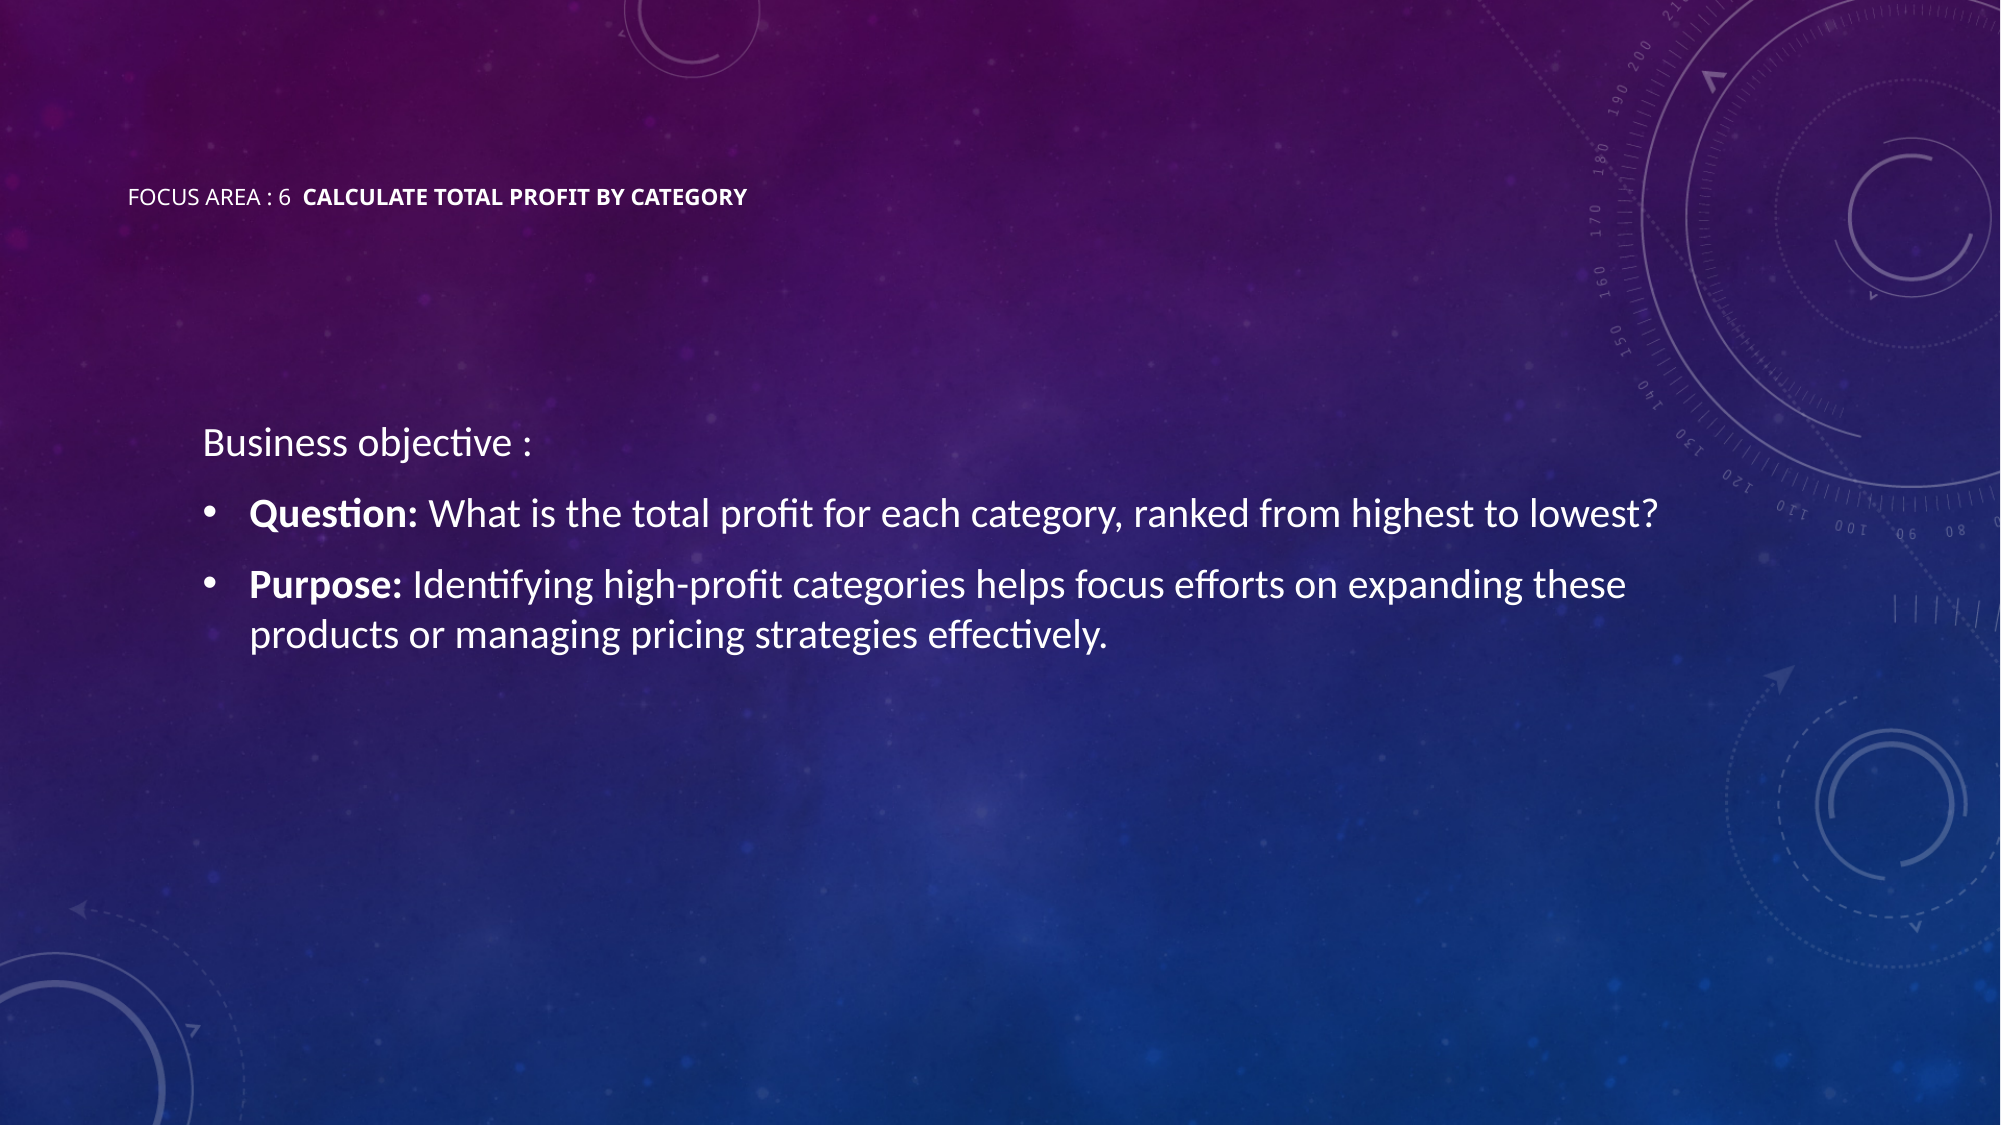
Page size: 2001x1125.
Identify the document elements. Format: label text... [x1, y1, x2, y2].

picture [0, 0, 2001, 1125]
list Business objective : Question: What is the total profit for each category, ranked from highest to lowest? Purpose: Identifying high-profit categories helps focus efforts on expanding these products or managing pricing strategies effectively. [112, 121, 1775, 950]
